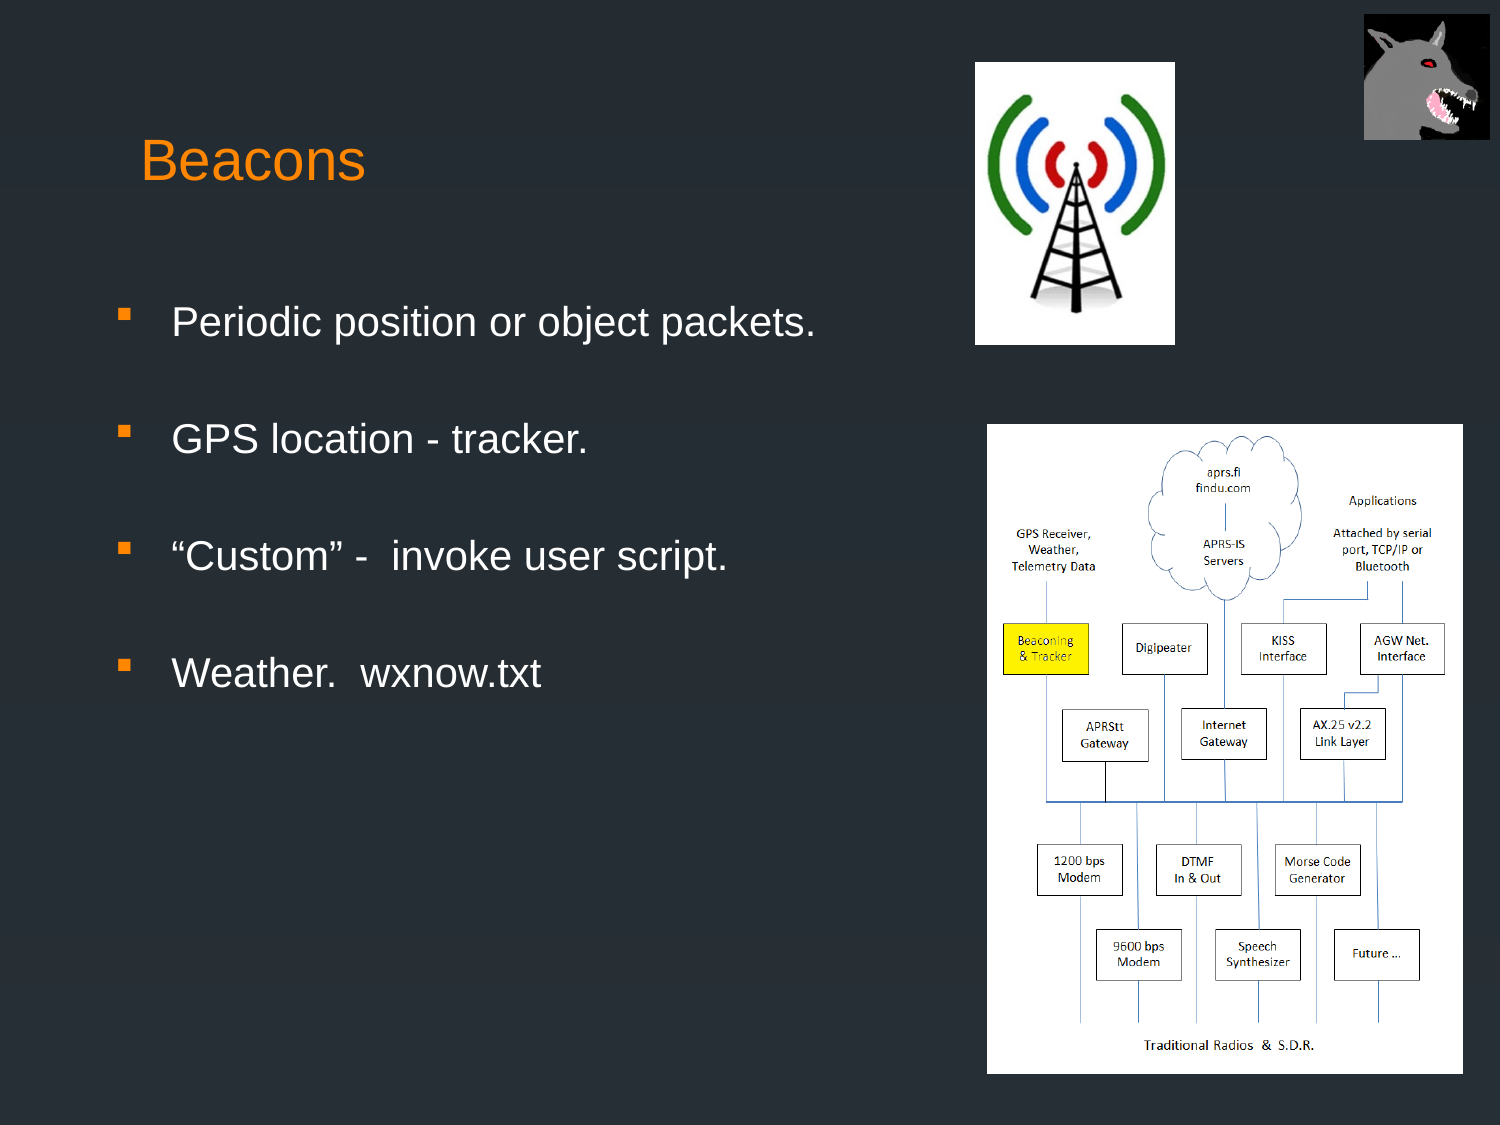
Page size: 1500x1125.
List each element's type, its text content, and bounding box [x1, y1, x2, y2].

picture [986, 424, 1463, 1074]
picture [1364, 14, 1490, 140]
title Beacons [125, 50, 1325, 200]
picture [974, 61, 1176, 345]
list Periodic position or object packets. GPS location - tracker. “Custom” - invoke user script. Weather. wxnow.txt [99, 287, 928, 1063]
